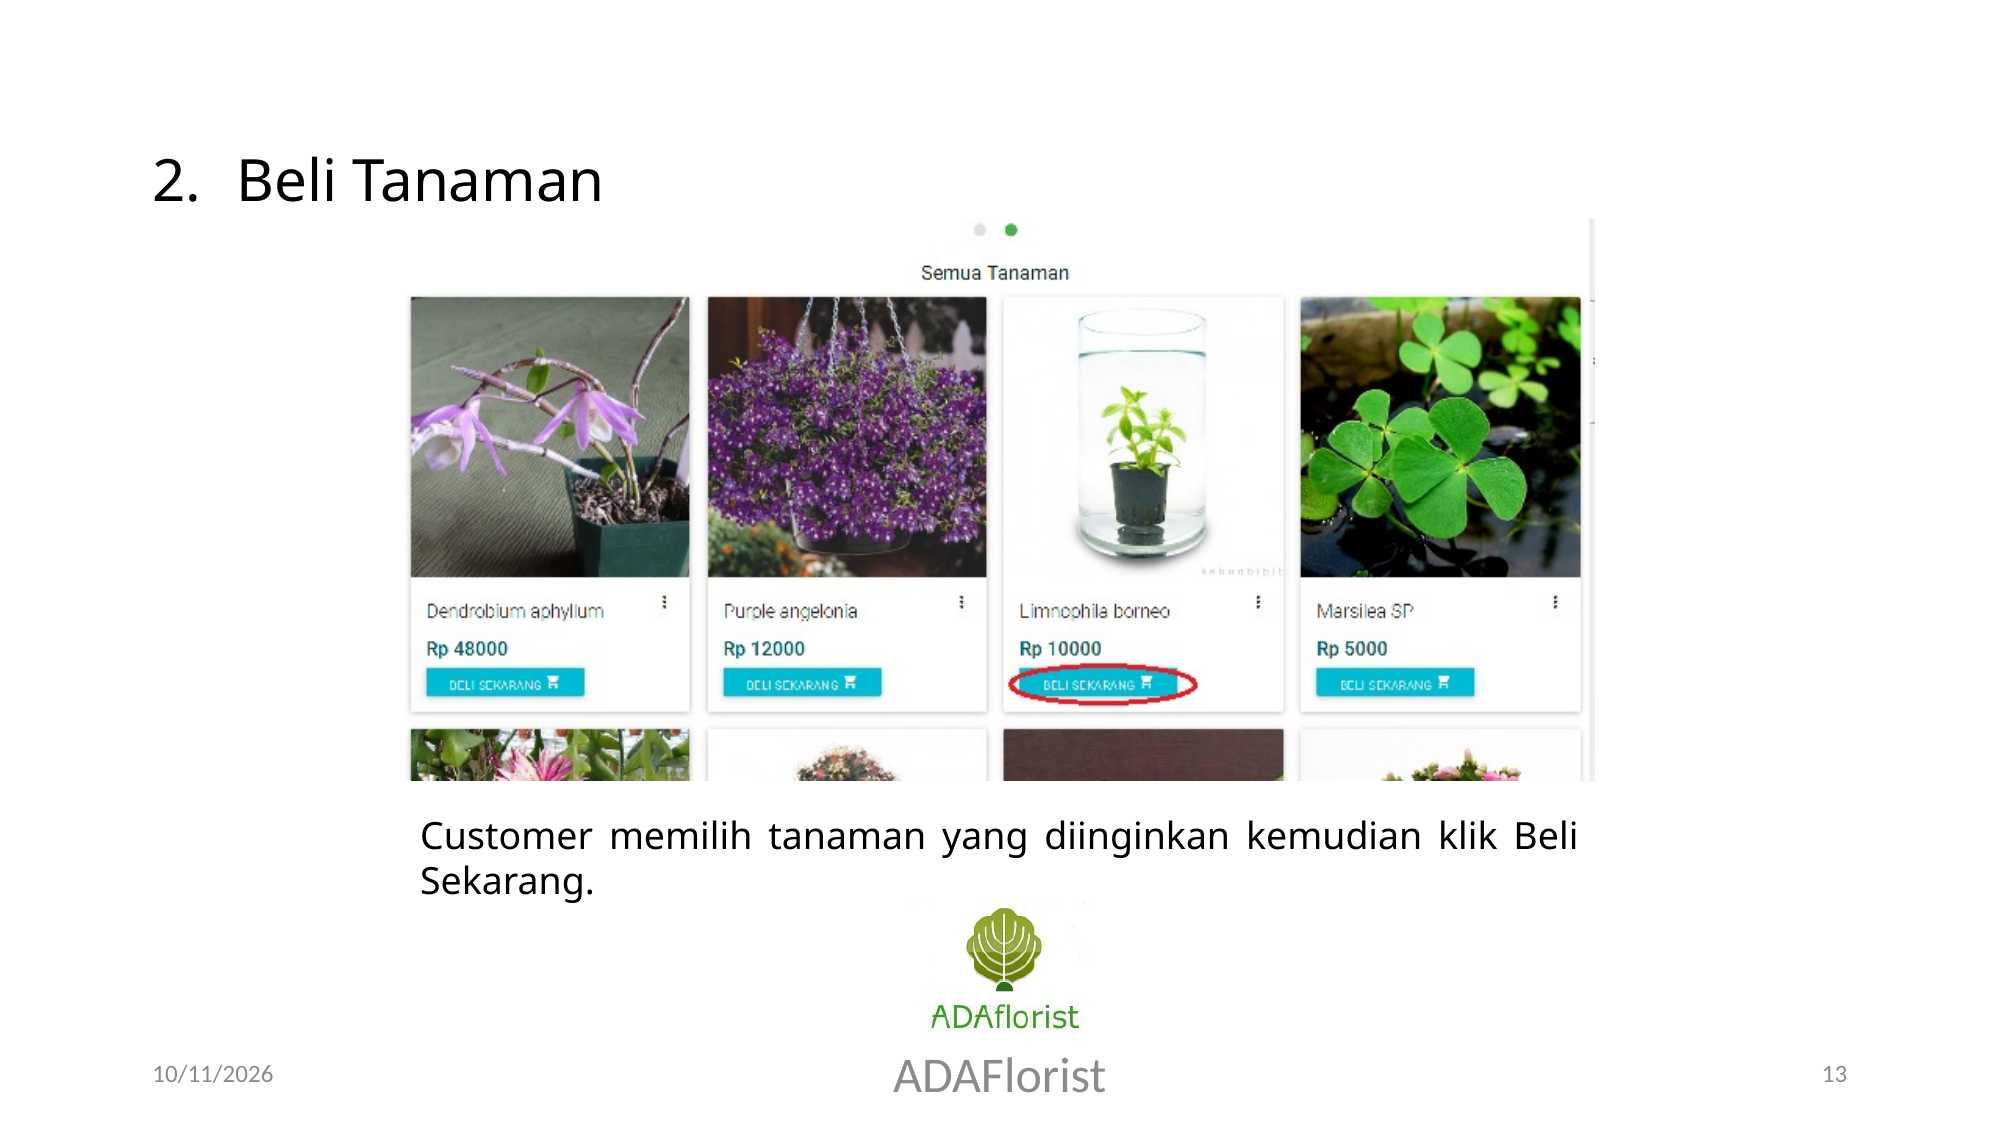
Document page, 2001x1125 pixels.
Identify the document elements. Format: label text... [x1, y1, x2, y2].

picture [405, 219, 1595, 781]
footer ADAFlorist [662, 1042, 1338, 1103]
text_box Customer memilih tanaman yang diinginkan kemudian klik Beli Sekarang. [405, 804, 1595, 909]
picture [906, 901, 1094, 1043]
list Beli Tanaman [137, 143, 1863, 858]
slide_number 13 [1412, 1042, 1863, 1103]
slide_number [137, 1042, 588, 1103]
